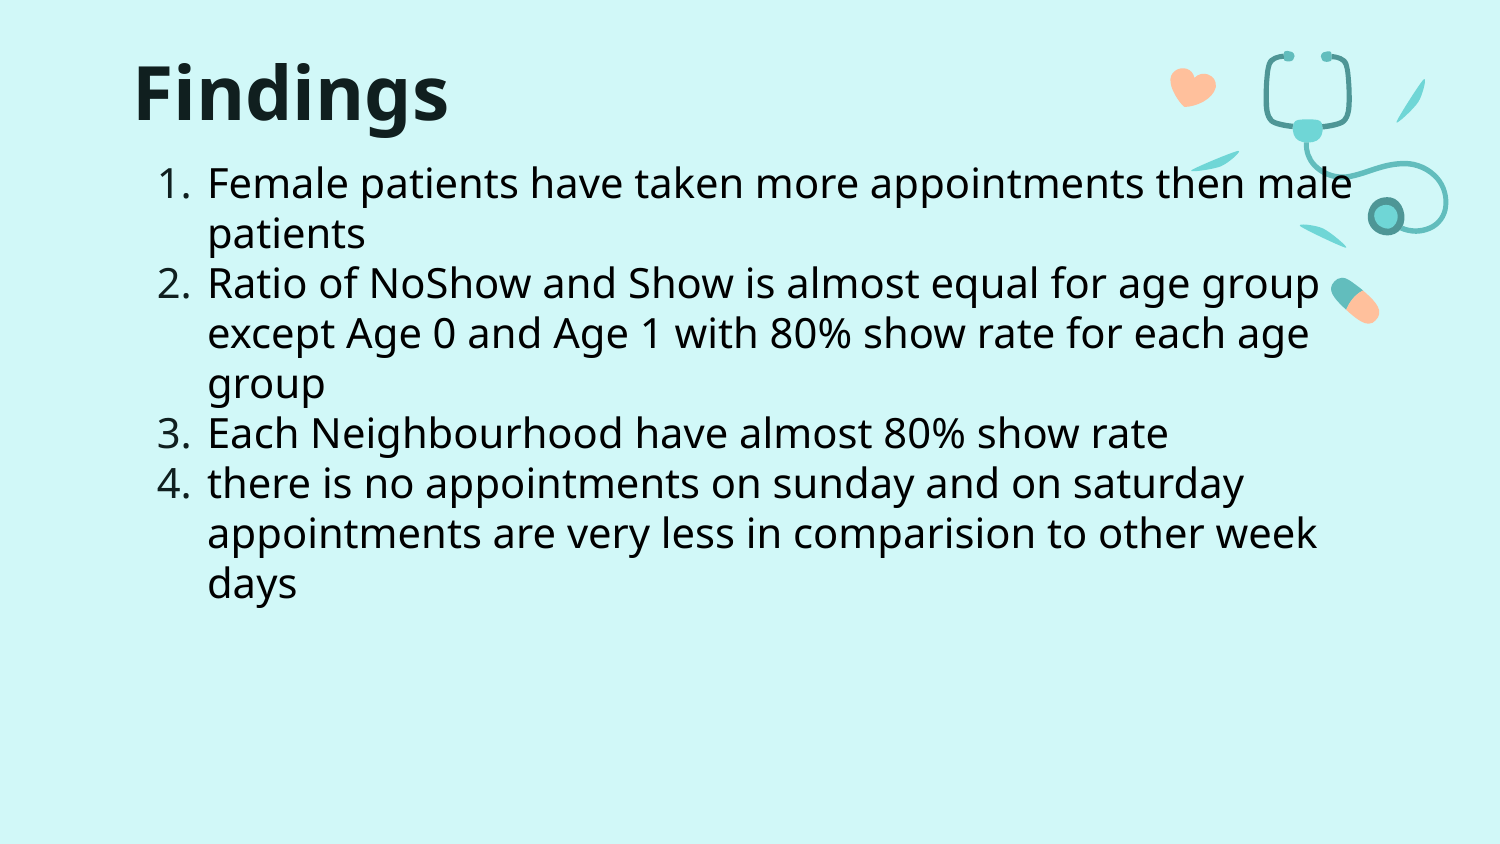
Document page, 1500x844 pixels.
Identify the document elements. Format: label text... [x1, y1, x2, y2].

title Findings [116, 30, 1383, 125]
list Female patients have taken more appointments then male patients Ratio of NoShow and Show is almost equal for age group except Age 0 and Age 1 with 80% show rate for each age group Each Neighbourhood have almost 80% show rate there is no appointments on sunday and on saturday appointments are very less in comparision to other week days [116, 141, 1383, 726]
